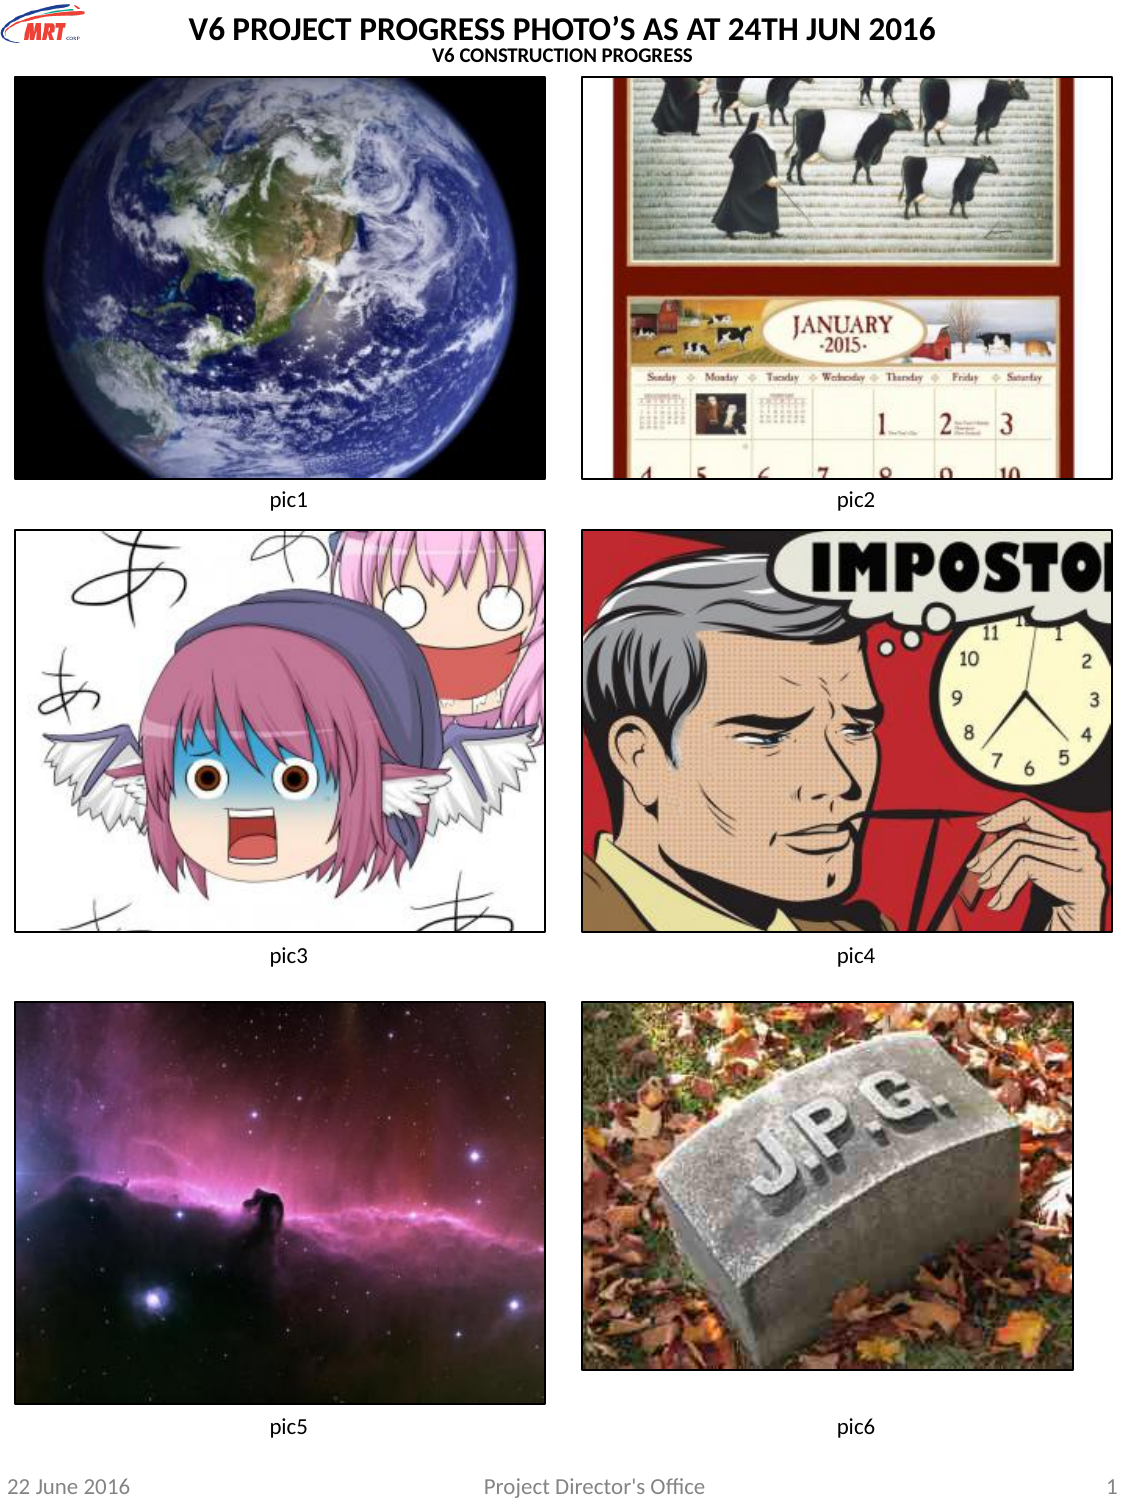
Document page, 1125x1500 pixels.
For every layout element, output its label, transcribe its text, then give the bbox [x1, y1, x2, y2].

picture [582, 1002, 1073, 1369]
text_box 22 June 2016 [0, 1464, 305, 1500]
text_box V6 PROJECT PROGRESS PHOTO’S AS AT 24TH JUN 2016 [85, 0, 1110, 34]
text_box pic3 [15, 932, 563, 976]
text_box pic2 [582, 476, 1125, 519]
text_box pic5 [15, 1404, 563, 1448]
picture [0, 0, 85, 51]
picture [582, 530, 1112, 932]
picture [15, 77, 544, 479]
text_box V6 CONSTRUCTION PROGRESS [15, 34, 1110, 75]
text_box pic1 [15, 476, 563, 519]
picture [15, 530, 544, 932]
picture [15, 1002, 544, 1404]
text_box pic4 [582, 932, 1125, 976]
text_box Project Director's Office [468, 1464, 782, 1500]
text_box pic6 [582, 1404, 1125, 1448]
text_box 1 [1054, 1464, 1125, 1500]
picture [582, 77, 1112, 479]
